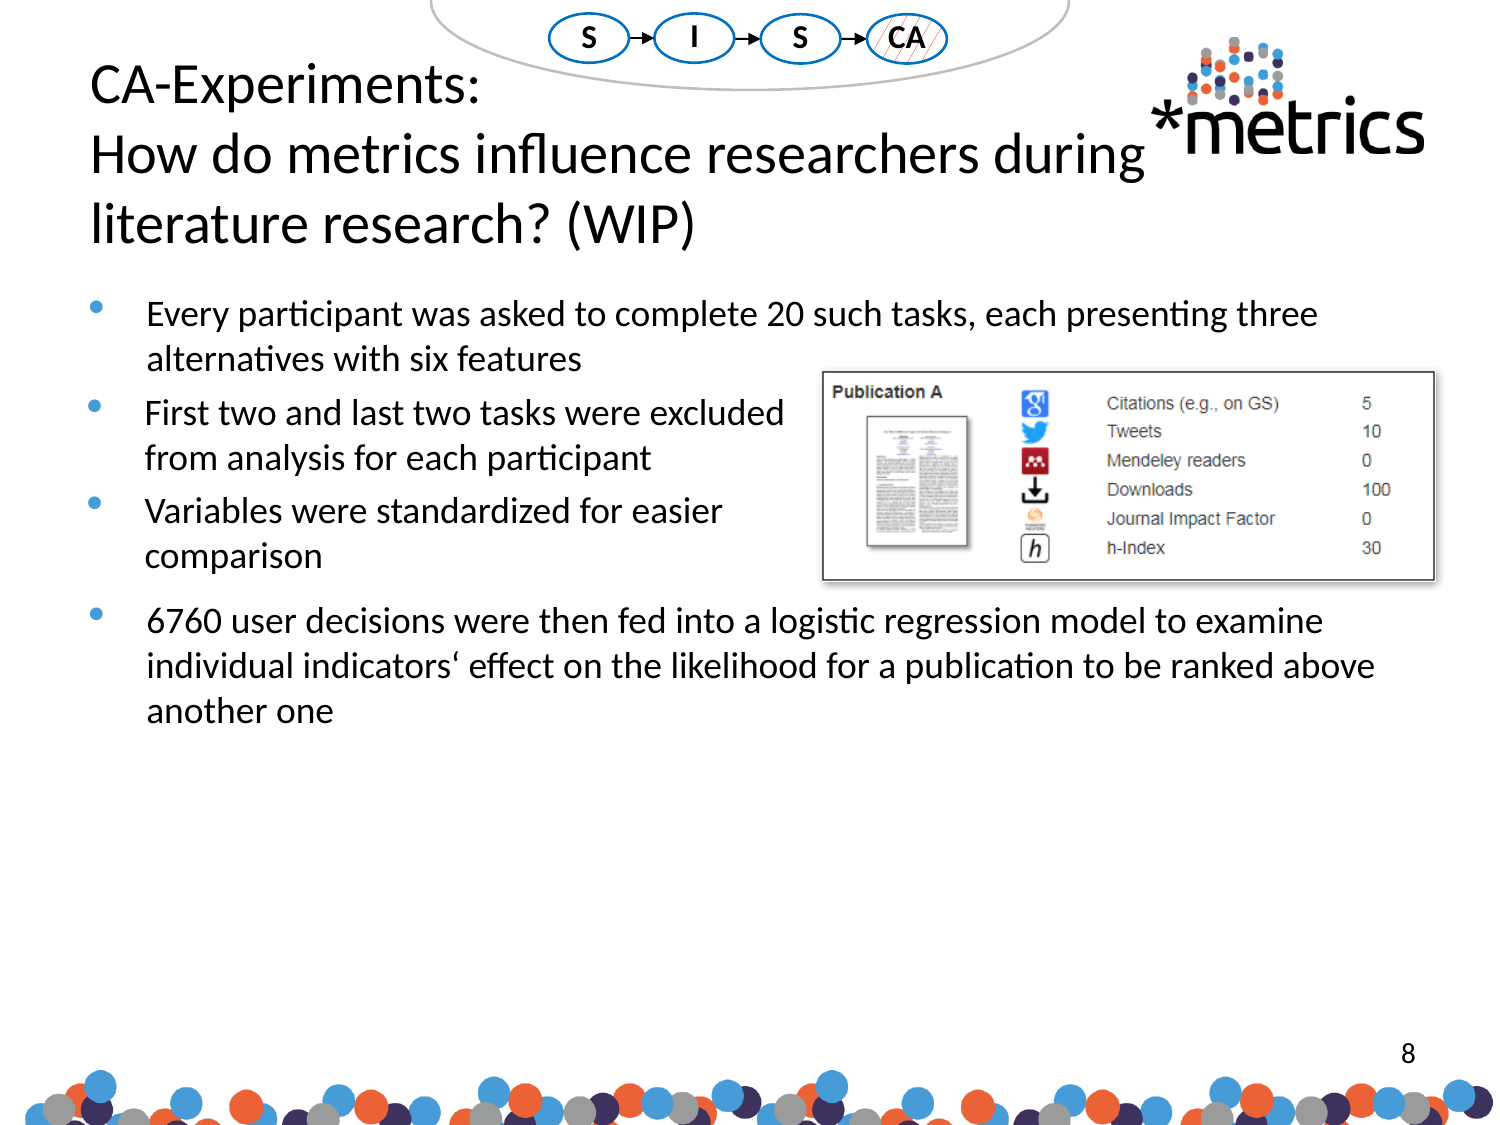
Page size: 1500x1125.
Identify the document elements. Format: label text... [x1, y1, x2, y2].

list Every participant was asked to complete 20 such tasks, each presenting three alternatives with six features 6760 user decisions were then fed into a logistic regression model to examine individual indicators‘ effect on the likelihood for a publication to be ranked above another one [841, 592, 1425, 960]
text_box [548, 7, 948, 64]
text_box 8 [1080, 1022, 1431, 1083]
picture [1151, 37, 1424, 154]
text_box [428, 0, 1071, 93]
list Every participant was asked to complete 20 such tasks, each presenting three alternatives with six features 6760 user decisions were then fed into a logistic regression model to examine individual indicators‘ effect on the likelihood for a publication to be ranked above another one [75, 281, 1425, 380]
text_box First two and last two tasks were excluded from analysis for each participant Variables were standardized for easier comparison [73, 380, 841, 1059]
text_box CA-Experiments: How do metrics influence researchers during literature research? (WIP) [75, 56, 1164, 244]
picture [820, 369, 1436, 582]
picture [0, 1070, 1500, 1125]
